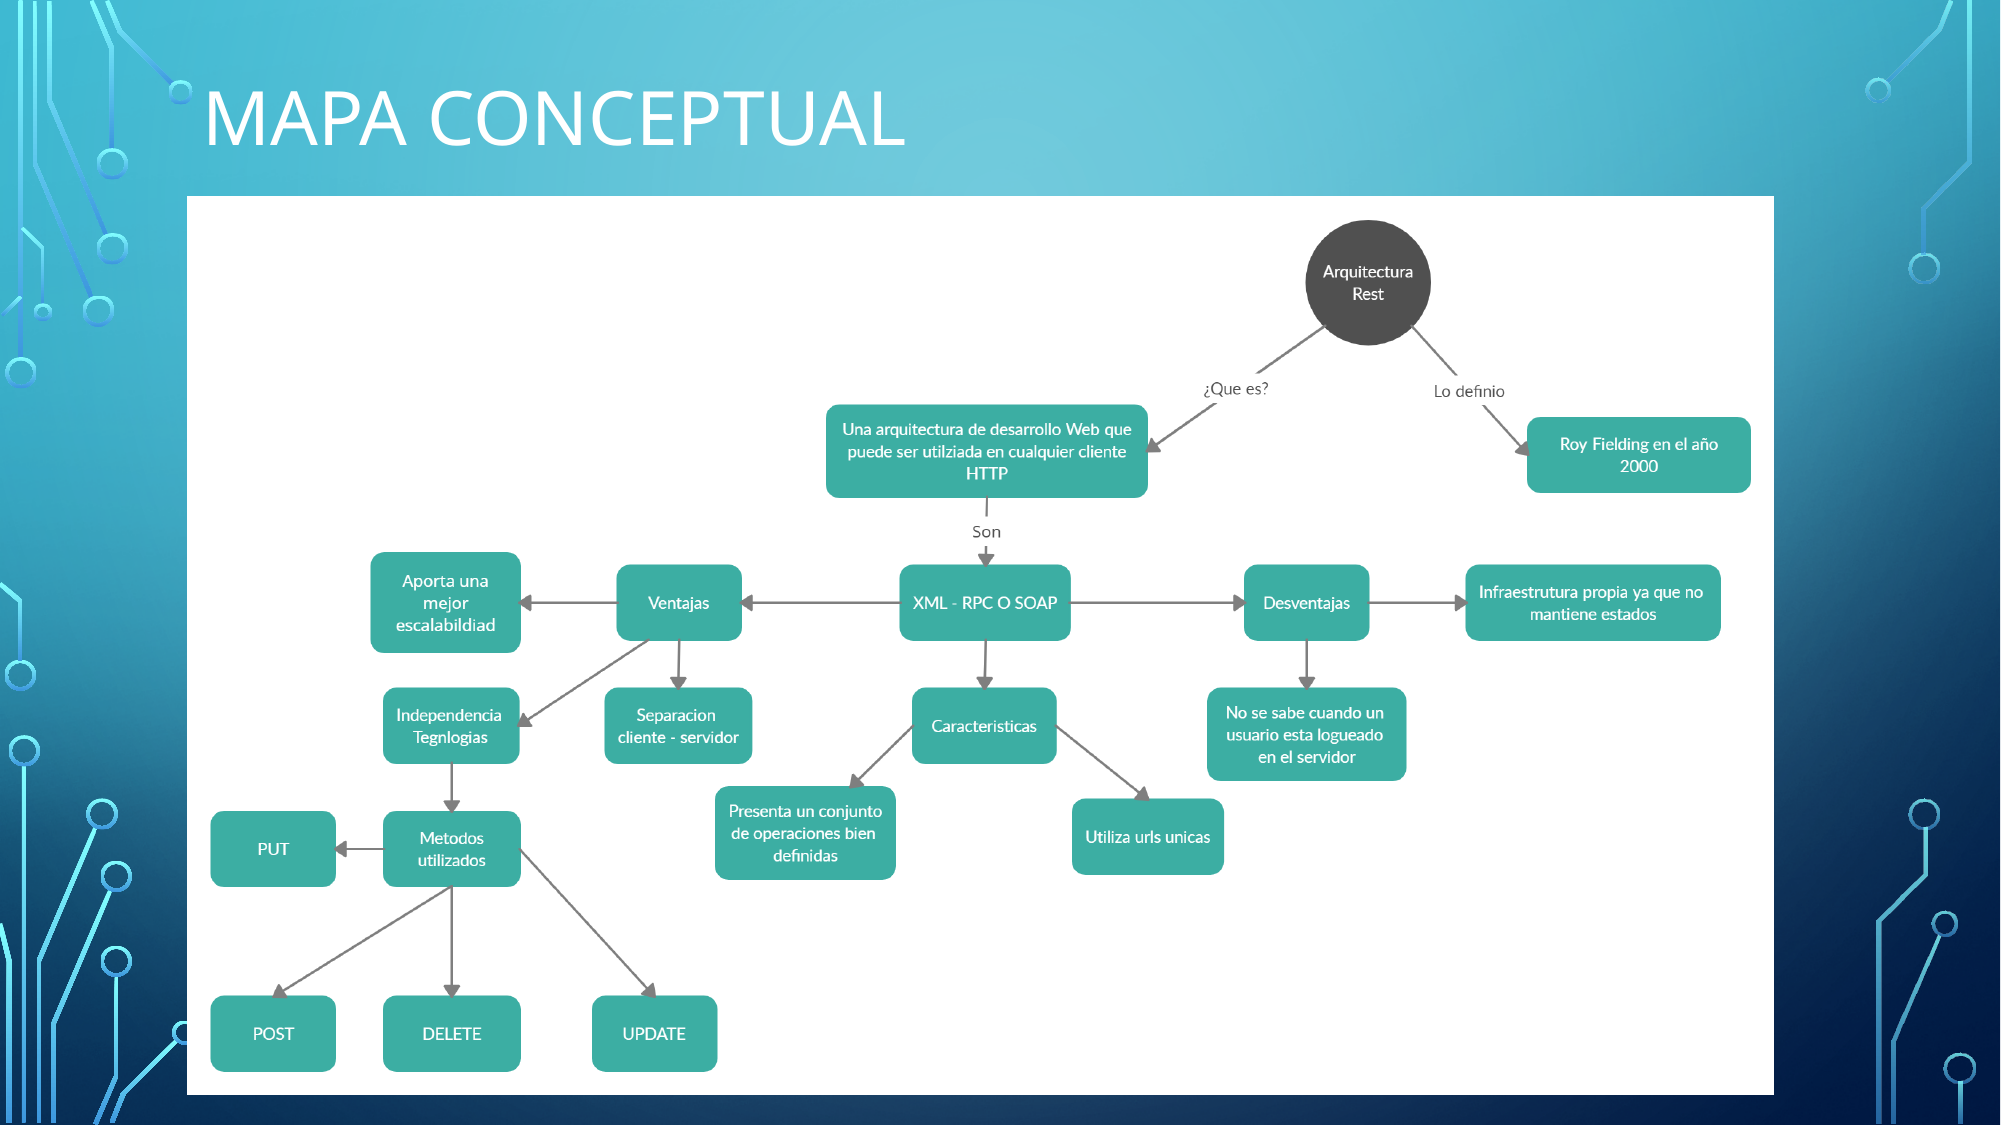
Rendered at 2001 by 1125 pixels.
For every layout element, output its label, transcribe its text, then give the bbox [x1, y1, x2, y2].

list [186, 196, 1774, 1095]
title MAPA CONCEPTUAL [187, 0, 1813, 243]
